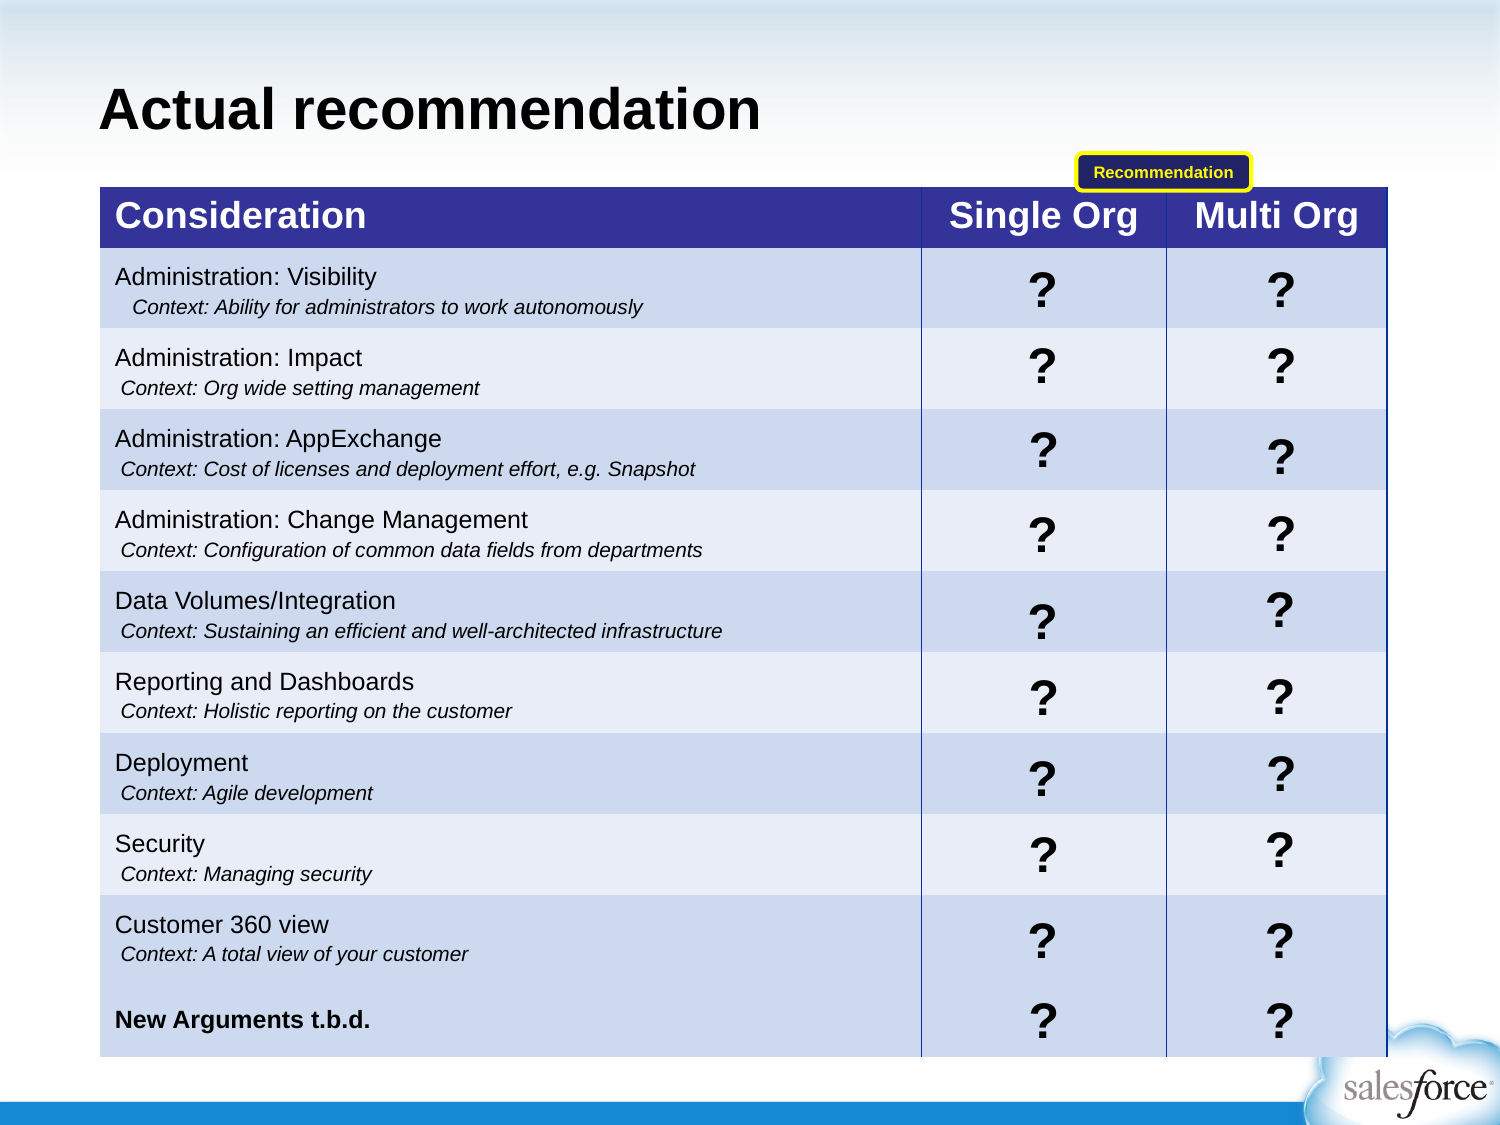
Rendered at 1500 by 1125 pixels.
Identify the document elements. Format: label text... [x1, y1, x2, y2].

table_cell [1167, 652, 1386, 733]
table_cell New Arguments t.b.d. [100, 976, 921, 1057]
table_cell [922, 248, 1166, 328]
table_cell [922, 328, 1166, 409]
table_cell Administration: AppExchange Context: Cost of licenses and deployment effort, e.g. Snapshot [100, 409, 921, 490]
table_cell Deployment Context: Agile development [100, 733, 921, 814]
text_box ? [1249, 901, 1313, 976]
text_box ? [1012, 495, 1075, 570]
table_cell Security Context: Managing security [100, 814, 921, 895]
table_cell [922, 814, 1166, 895]
text_box ? [1013, 980, 1077, 1056]
table_cell [1167, 976, 1386, 1057]
table_cell [1167, 409, 1386, 490]
table_header Consideration [100, 187, 921, 248]
text_box ? [1249, 657, 1313, 732]
table_cell [922, 571, 1166, 652]
table_cell Administration: Visibility Context: Ability for administrators to work autonomously [100, 248, 921, 328]
table_cell [1167, 328, 1386, 409]
table_cell Administration: Impact Context: Org wide setting management [100, 328, 921, 409]
text_box ? [1012, 901, 1075, 976]
picture [1261, 976, 1500, 1125]
table_cell [922, 409, 1166, 490]
text_box ? [1251, 326, 1314, 402]
text_box ? [1251, 733, 1314, 809]
text_box ? [1013, 815, 1077, 891]
table_cell Customer 360 view Context: A total view of your customer [100, 895, 921, 976]
table_cell Data Volumes/Integration Context: Sustaining an efficient and well-architected infrastructure [100, 571, 921, 652]
text_box ? [1012, 581, 1075, 657]
text_box ? [1249, 810, 1313, 886]
text_box ? [1012, 326, 1075, 402]
text_box ? [1251, 493, 1314, 569]
text_box ? [1013, 658, 1077, 733]
text_box Recommendation [1074, 150, 1254, 193]
table_cell [1167, 248, 1386, 328]
text_box ? [1249, 981, 1313, 1057]
table_cell [922, 976, 1166, 1057]
table_cell [1167, 733, 1386, 814]
table_header Single Org [922, 187, 1166, 248]
table_cell [922, 733, 1166, 814]
text_box ? [1249, 570, 1313, 646]
table_cell [922, 895, 1166, 976]
table_header Multi Org [1167, 187, 1386, 248]
table_cell Reporting and Dashboards Context: Holistic reporting on the customer [100, 652, 921, 733]
table_cell [1167, 571, 1386, 652]
table_cell [1167, 490, 1386, 571]
text_box ? [1012, 739, 1075, 814]
text_box ? [1251, 249, 1314, 325]
table_cell [1167, 814, 1386, 895]
table_cell [922, 652, 1166, 733]
table_cell [1167, 895, 1386, 976]
text_box ? [1251, 417, 1314, 493]
text_box ? [1012, 249, 1075, 325]
table_cell Administration: Change Management Context: Configuration of common data fields from departments [100, 490, 921, 571]
table_cell [922, 490, 1166, 571]
text_box ? [1013, 410, 1077, 485]
title Actual recommendation [83, 41, 1434, 172]
